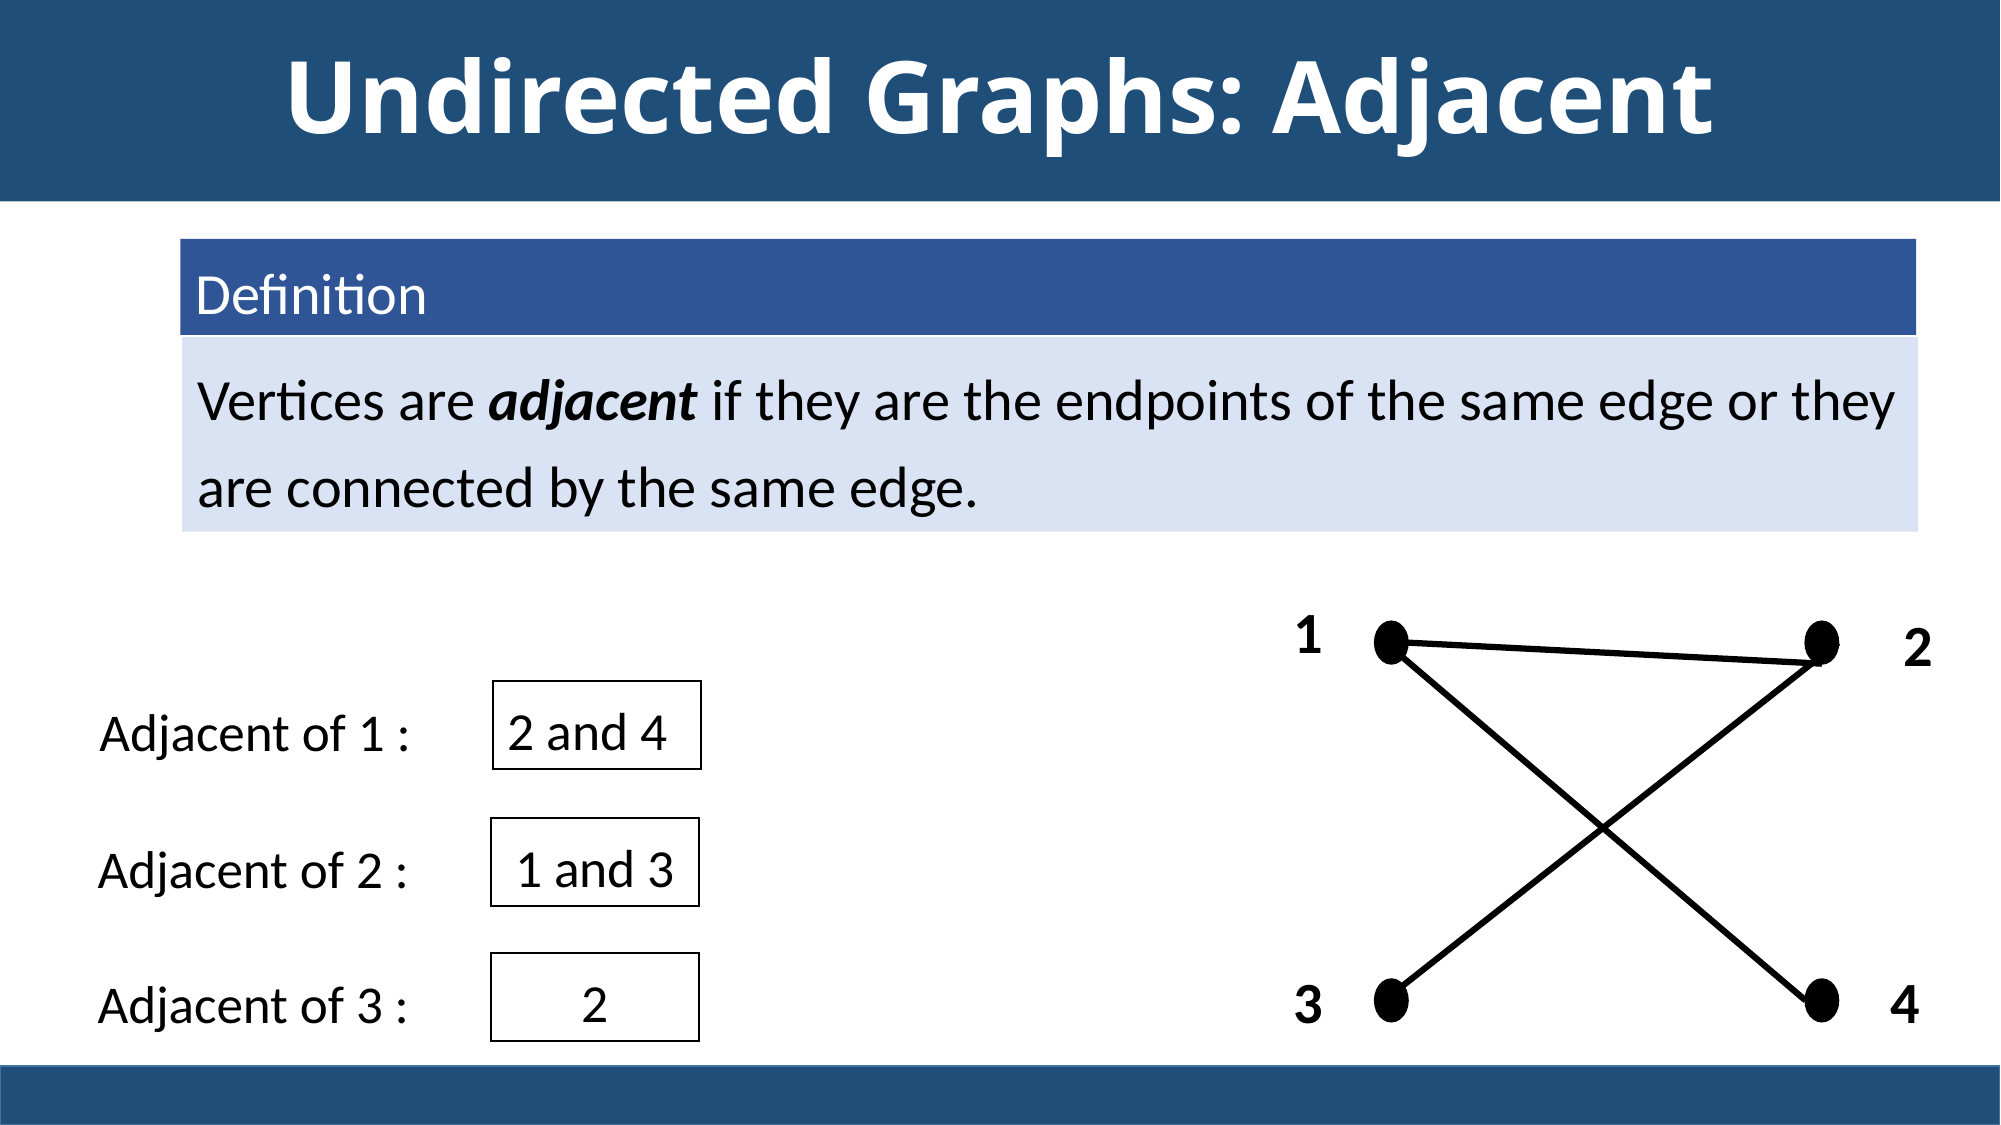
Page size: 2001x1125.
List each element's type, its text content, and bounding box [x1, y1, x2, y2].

text_box Adjacent of 3 : [81, 953, 445, 1043]
text_box 2 [490, 952, 700, 1042]
text_box [0, 1065, 2000, 1125]
text_box Adjacent of 1 : [83, 681, 447, 771]
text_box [180, 238, 1918, 532]
text_box 1 and 3 [490, 817, 700, 907]
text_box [1274, 597, 1951, 1034]
text_box Adjacent of 2 : [81, 818, 445, 908]
title Undirected Graphs: Adjacent [0, 0, 2000, 202]
text_box 2 and 4 [492, 680, 702, 770]
